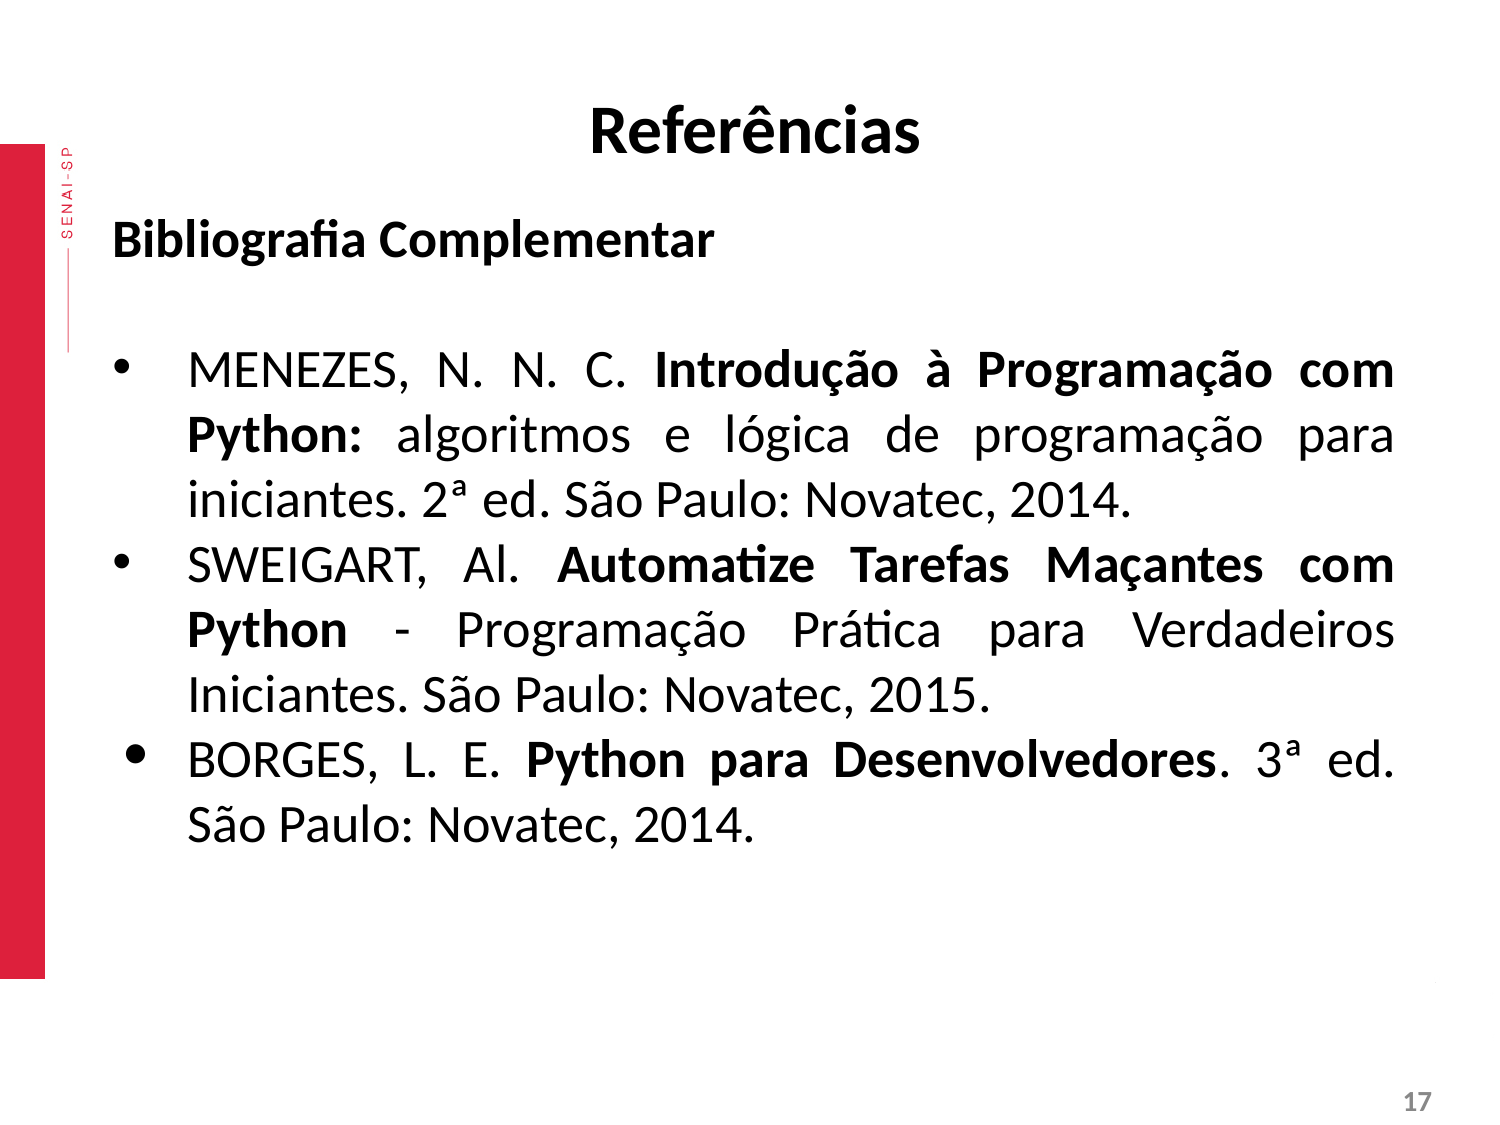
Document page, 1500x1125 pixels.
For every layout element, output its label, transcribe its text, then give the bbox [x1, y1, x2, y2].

title Referências [76, 86, 1436, 207]
slide_number ‹#› [1096, 1069, 1447, 1125]
picture [0, 0, 1500, 1125]
text_box Bibliografia Complementar MENEZES, N. N. C. Introdução à Programação com Python: algoritmos e lógica de programação para iniciantes. 2ª ed. São Paulo: Novatec, 2014. SWEIGART, Al. Automatize Tarefas Maçantes com Python - Programação Prática para Verdadeiros Iniciantes. São Paulo: Novatec, 2015. BORGES, L. E. Python para Desenvolvedores. 3ª ed. São Paulo: Novatec, 2014. [97, 196, 1412, 861]
